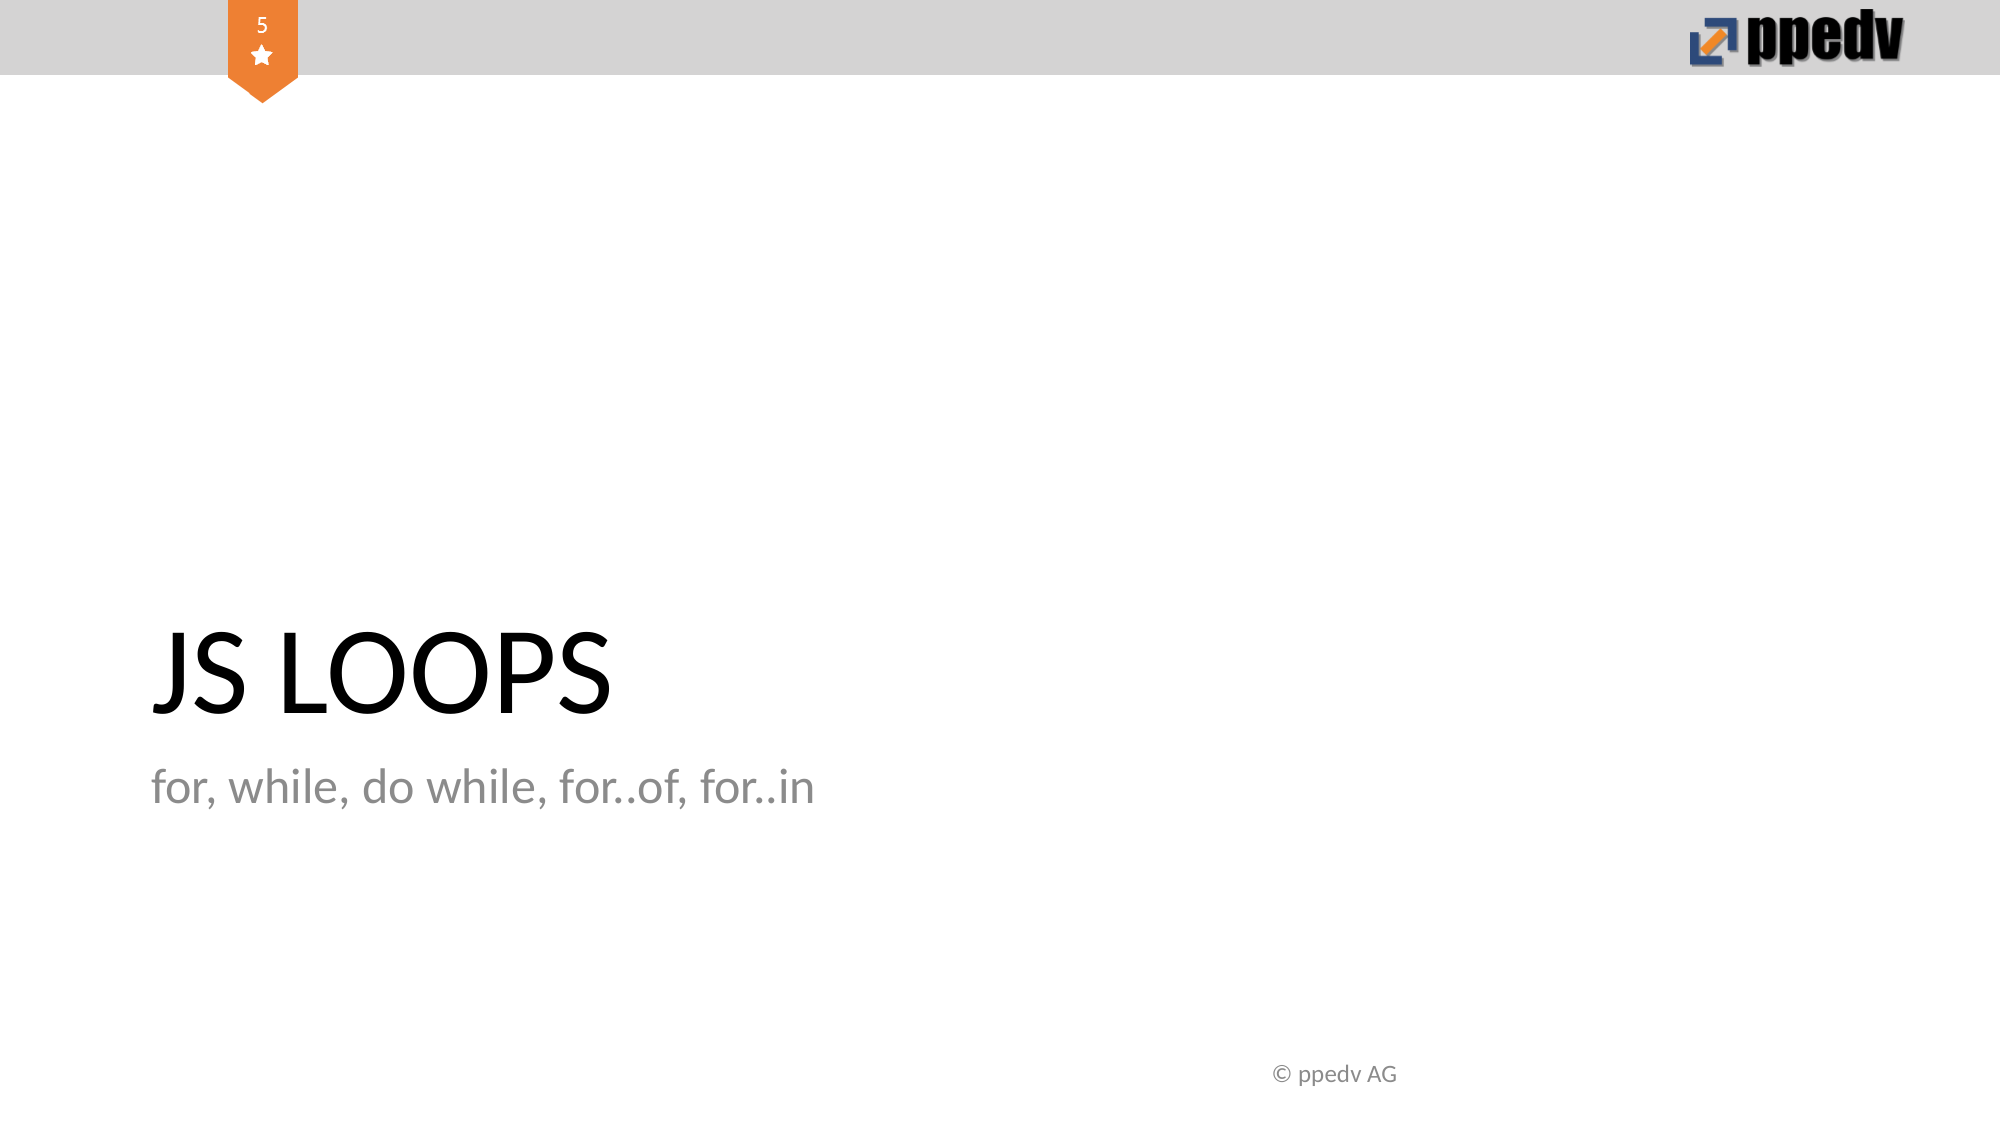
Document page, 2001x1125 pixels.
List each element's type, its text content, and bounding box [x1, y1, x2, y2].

picture [0, 0, 2000, 104]
list for, while, do while, for..of, for..in [136, 752, 1862, 999]
title JS LOOPS [136, 280, 1862, 749]
footer © ppedv AG [137, 1042, 1413, 1103]
